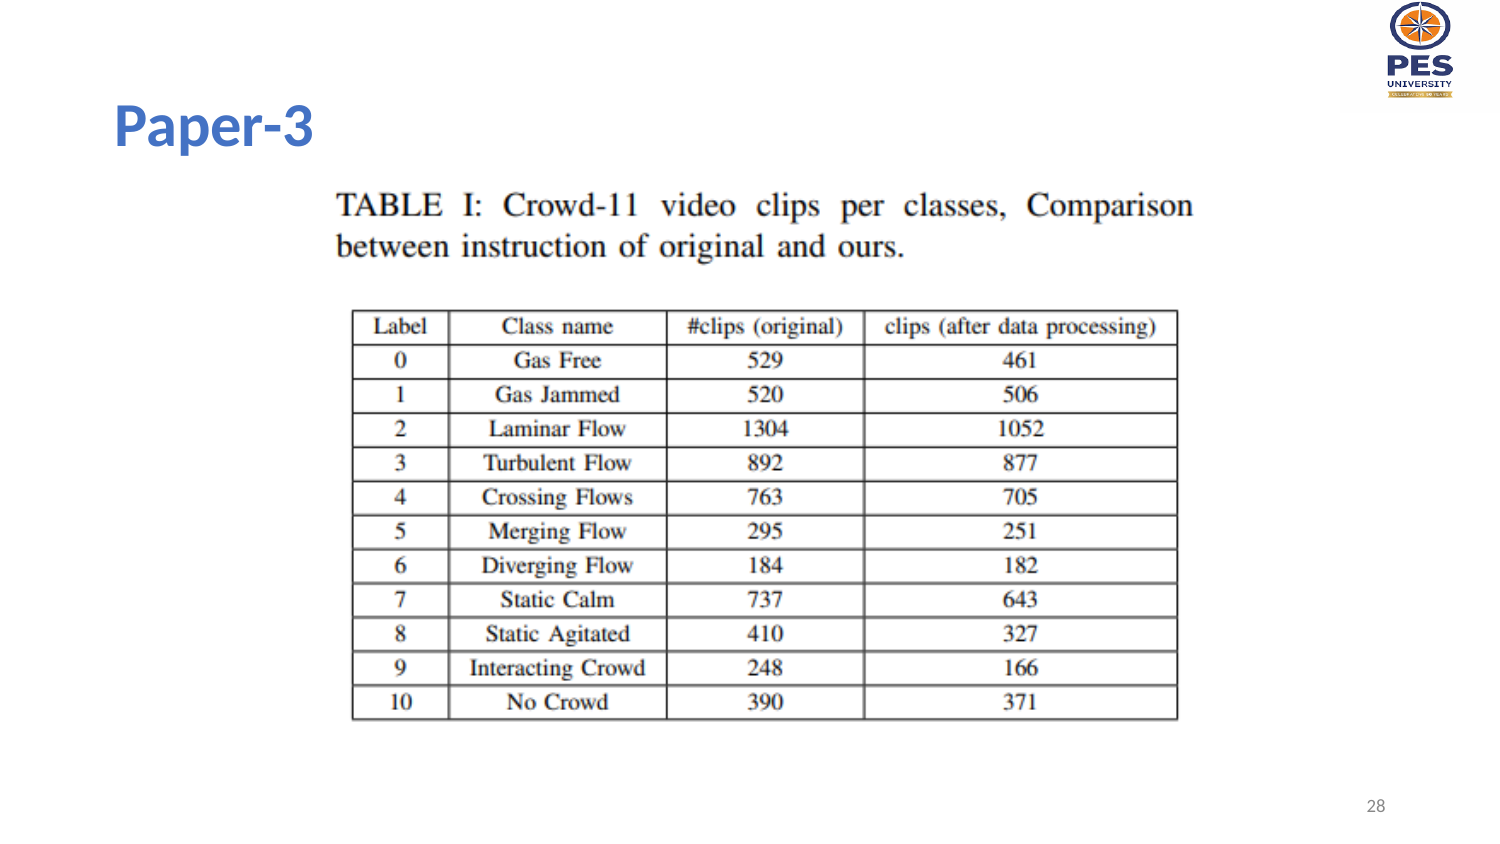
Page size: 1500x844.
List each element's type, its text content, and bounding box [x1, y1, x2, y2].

text_box [253, 271, 1247, 788]
slide_number ‹#› [1059, 782, 1397, 827]
title Paper-3 [103, 44, 1397, 208]
picture [300, 170, 1200, 751]
picture [1340, 0, 1500, 113]
